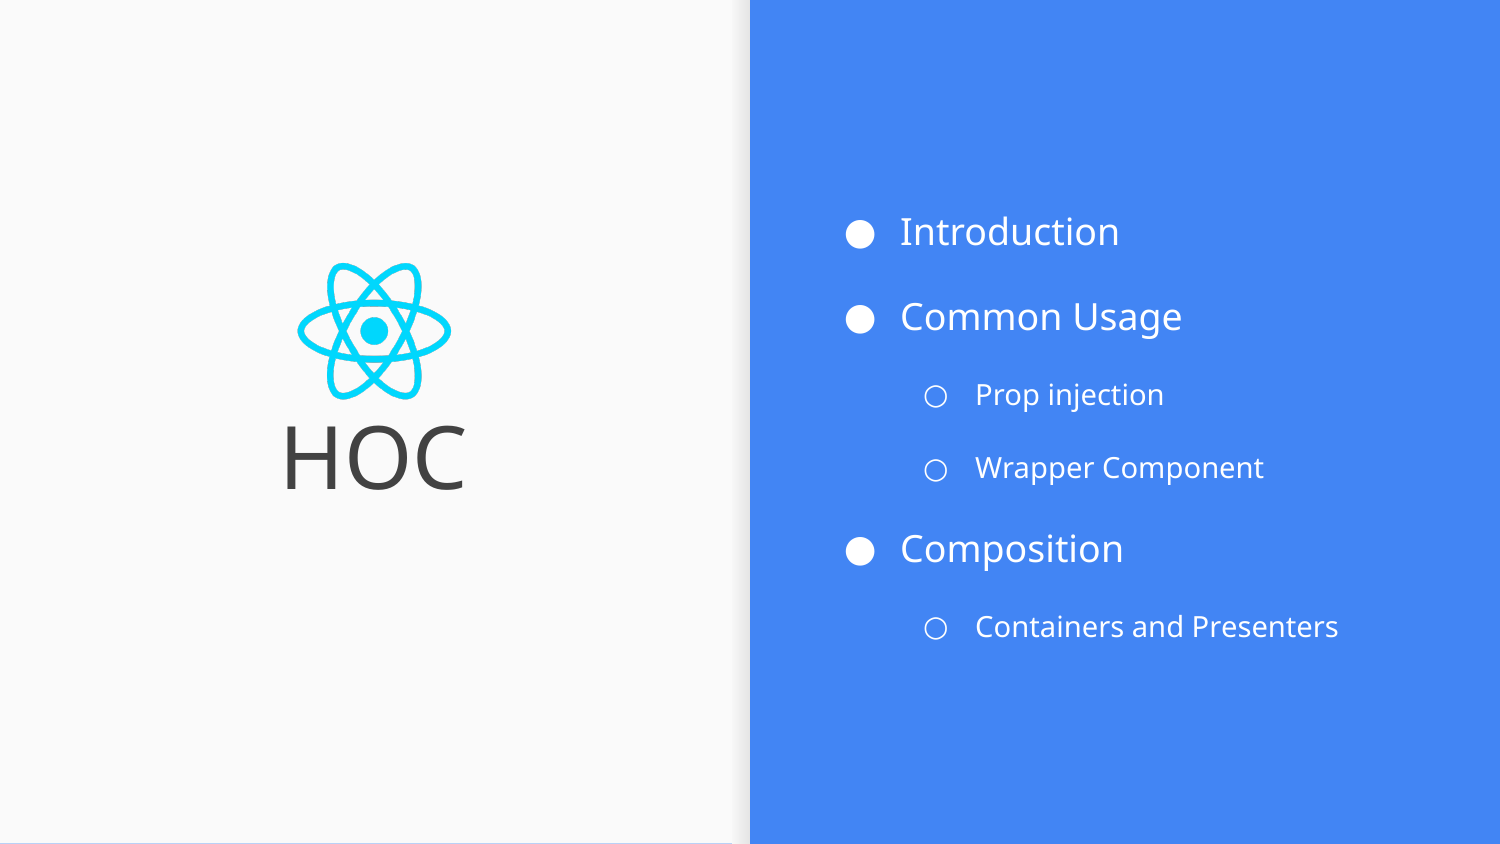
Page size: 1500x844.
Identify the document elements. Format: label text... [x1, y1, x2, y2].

list Introduction Common Usage Prop injection Wrapper Component Composition Containers and Presenters [810, 118, 1440, 725]
title HOC [42, 314, 707, 595]
picture [292, 249, 456, 413]
